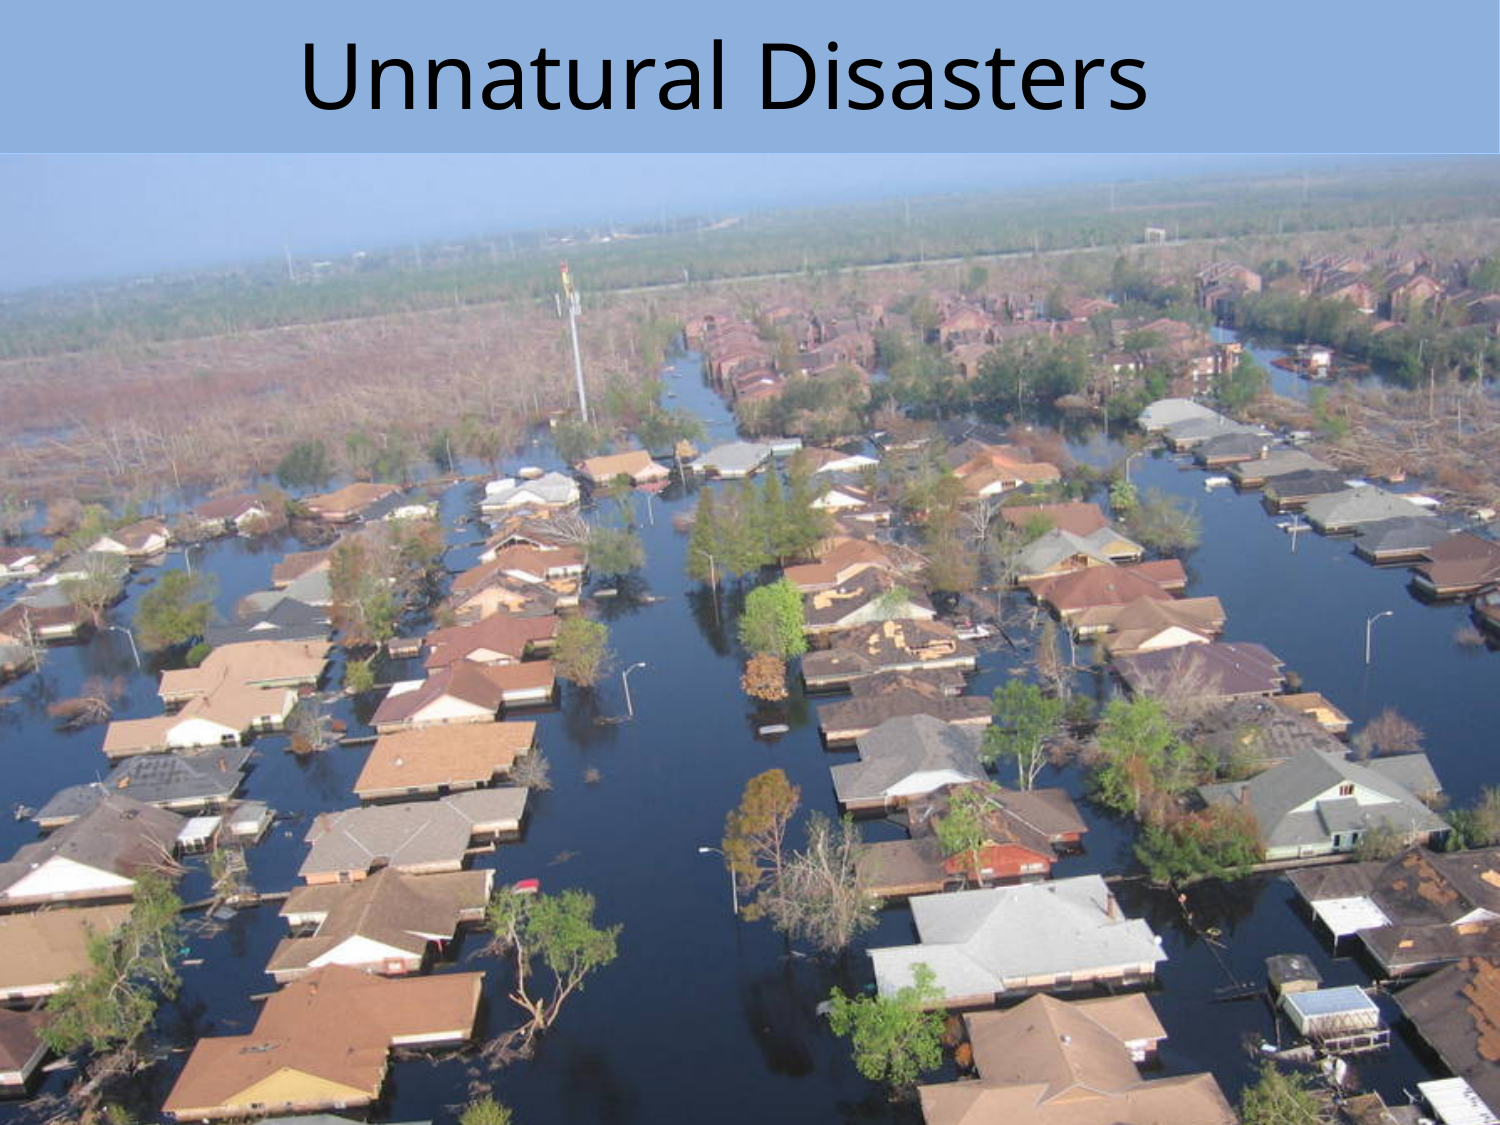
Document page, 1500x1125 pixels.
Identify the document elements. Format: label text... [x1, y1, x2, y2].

title Unnatural Disasters [0, 0, 1500, 123]
picture [0, 125, 1500, 1125]
